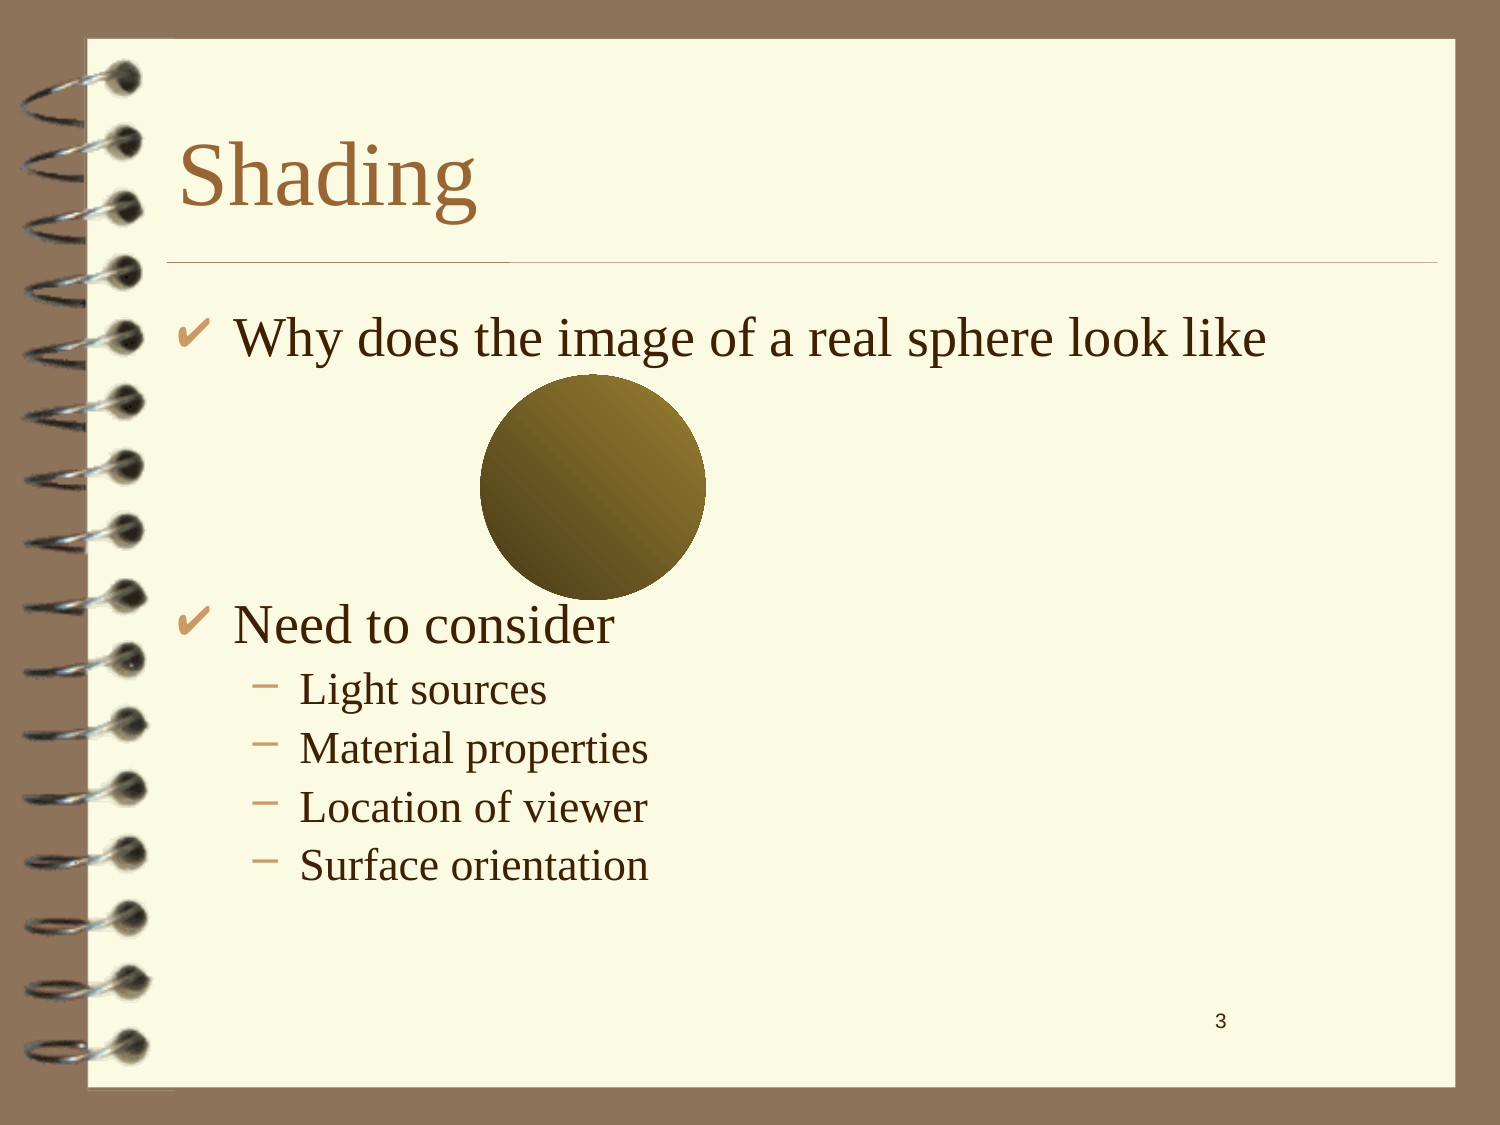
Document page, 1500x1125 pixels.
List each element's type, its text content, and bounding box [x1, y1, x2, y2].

text_box [480, 374, 706, 600]
title Shading [162, 75, 1438, 263]
list Why does the image of a real sphere look like Need to consider Light sources Material properties Location of viewer Surface orientation [162, 299, 1438, 975]
slide_number 3 [1125, 999, 1438, 1075]
picture [0, 0, 175, 1125]
